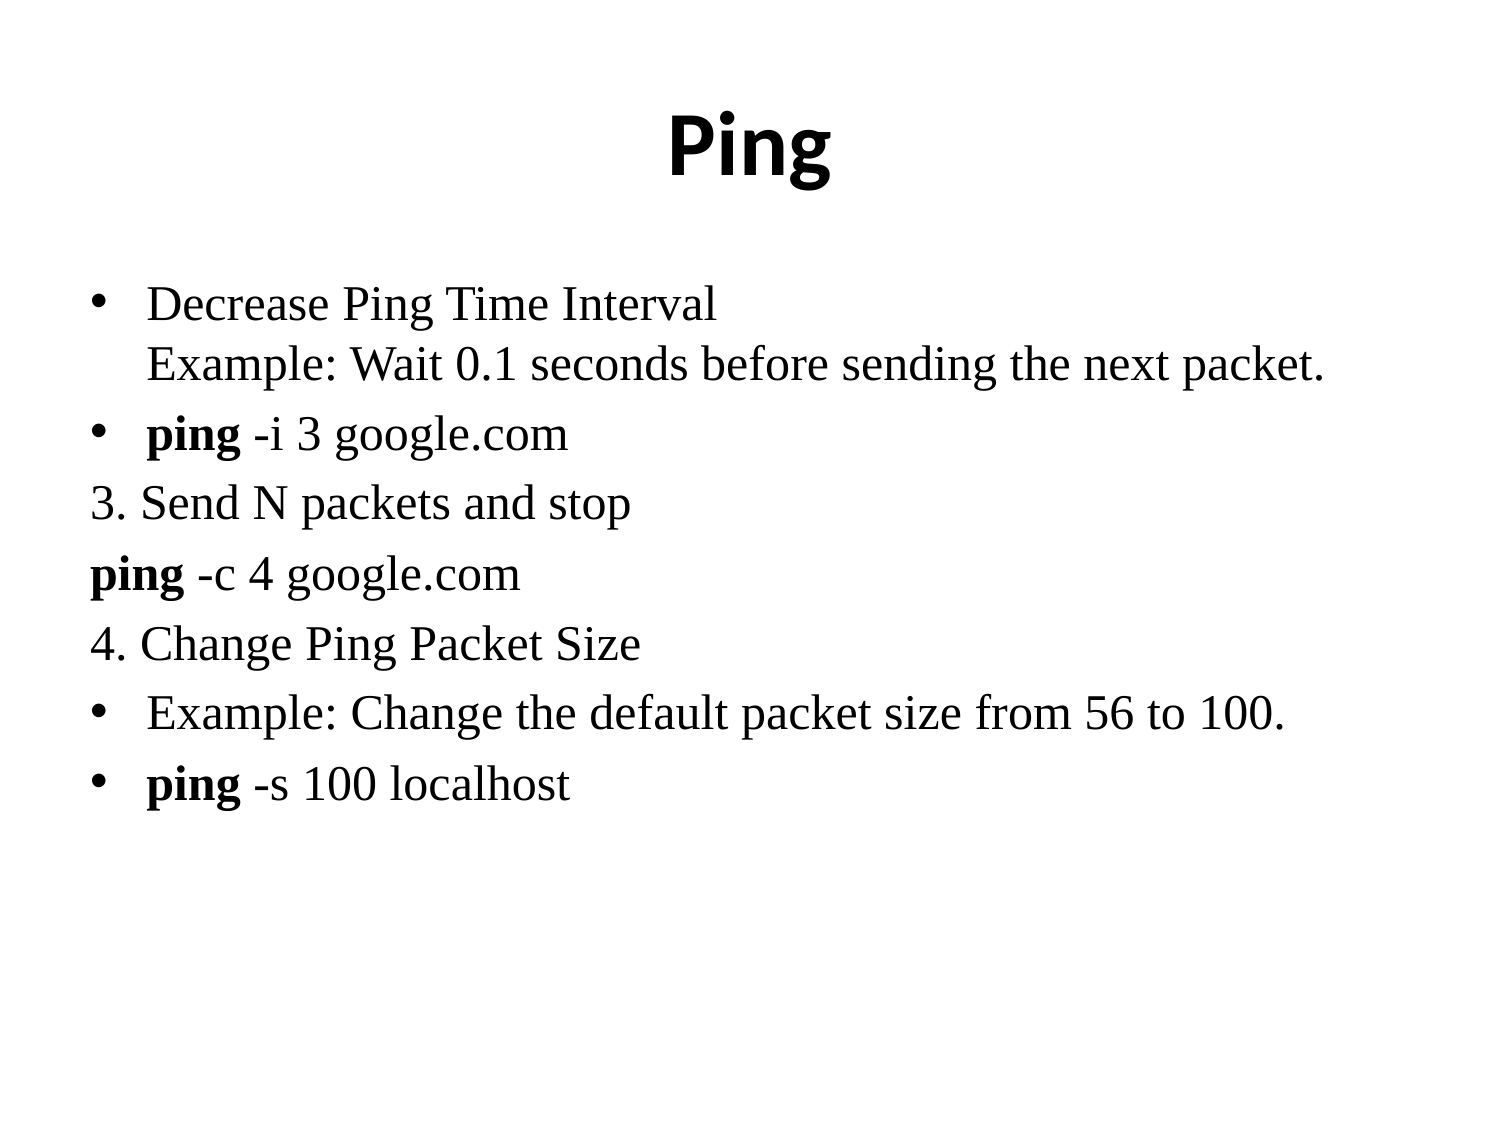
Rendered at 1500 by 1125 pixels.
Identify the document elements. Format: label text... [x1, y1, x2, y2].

list Decrease Ping Time Interval Example: Wait 0.1 seconds before sending the next packet. ping -i 3 google.com 3. Send N packets and stop ping -c 4 google.com 4. Change Ping Packet Size Example: Change the default packet size from 56 to 100. ping -s 100 localhost [74, 262, 1426, 1006]
title Ping [74, 44, 1426, 233]
